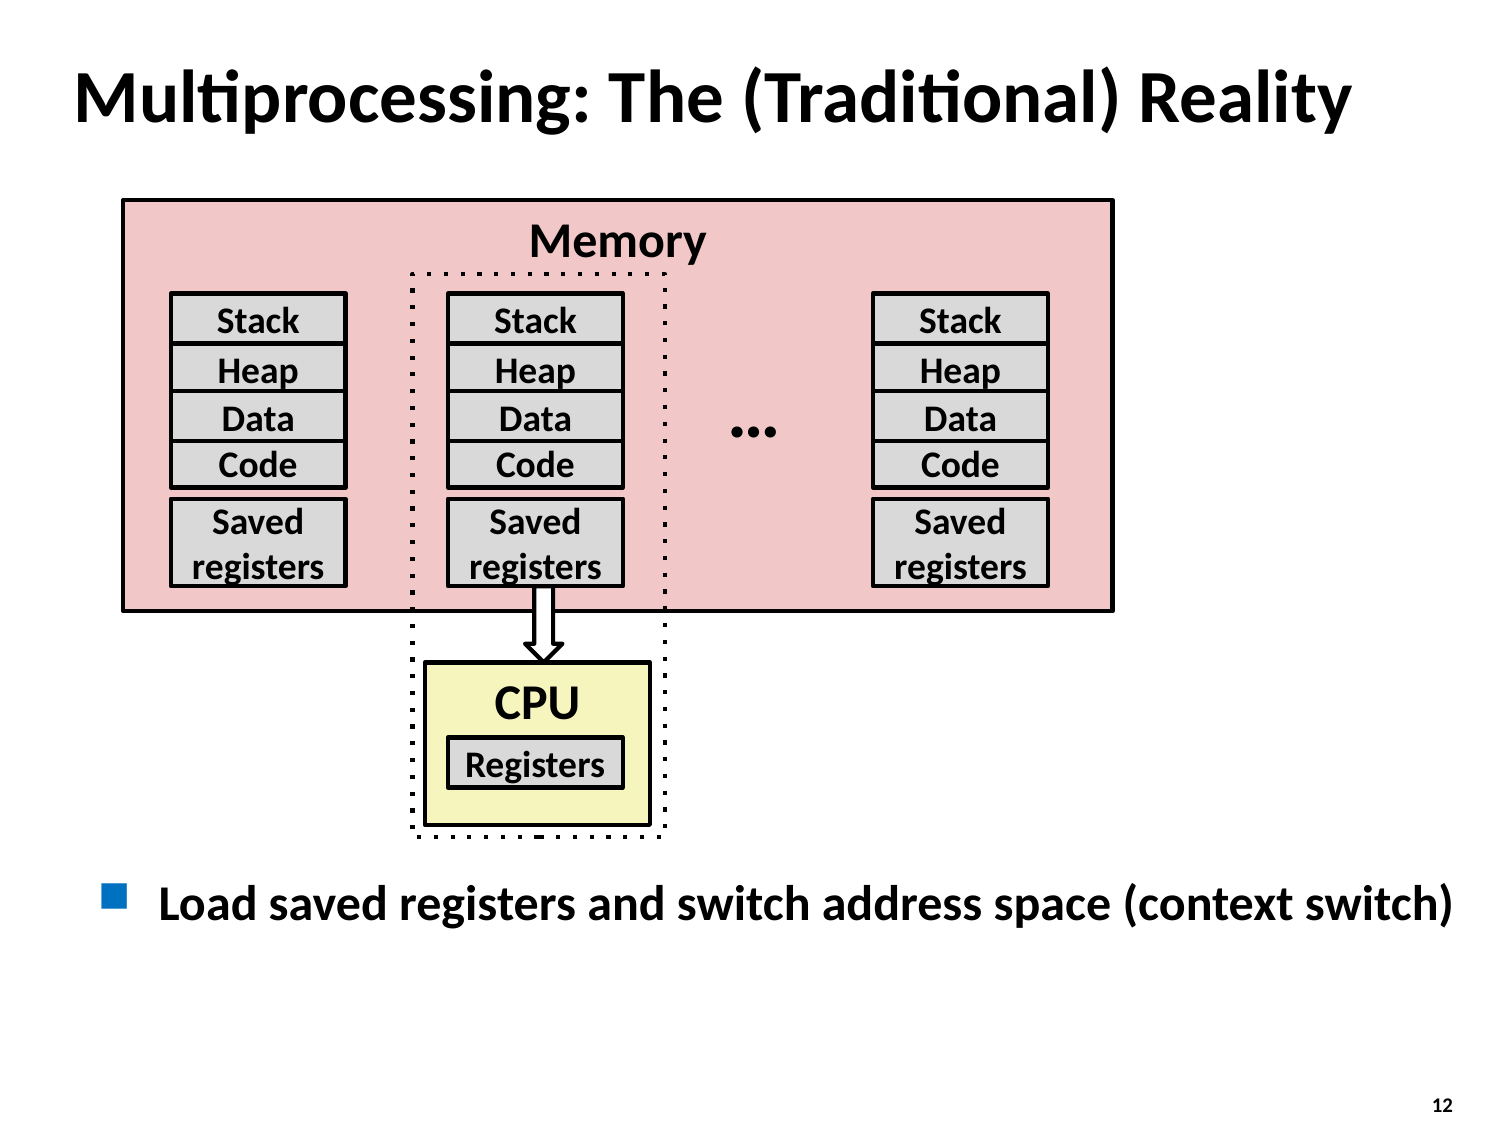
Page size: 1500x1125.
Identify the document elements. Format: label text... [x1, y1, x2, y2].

text_box Saved registers [170, 498, 346, 587]
text_box Heap [872, 343, 1048, 390]
text_box [412, 273, 665, 838]
list Load saved registers and switch address space (context switch) [87, 862, 1488, 951]
text_box Stack [170, 293, 346, 343]
text_box Heap [170, 343, 346, 390]
text_box Saved registers [447, 498, 623, 587]
text_box Stack [447, 293, 623, 343]
title Multiprocessing: The (Traditional) Reality [58, 29, 1451, 156]
text_box … [712, 355, 796, 460]
text_box Code [447, 441, 623, 488]
text_box Data [447, 390, 623, 441]
text_box Data [170, 390, 346, 441]
text_box Stack [872, 293, 1048, 343]
text_box Heap [447, 343, 623, 390]
text_box Data [872, 390, 1048, 441]
text_box Saved registers [872, 498, 1048, 587]
text_box Memory [123, 199, 1113, 612]
text_box [525, 586, 563, 663]
text_box Code [872, 441, 1048, 488]
text_box Code [170, 441, 346, 488]
